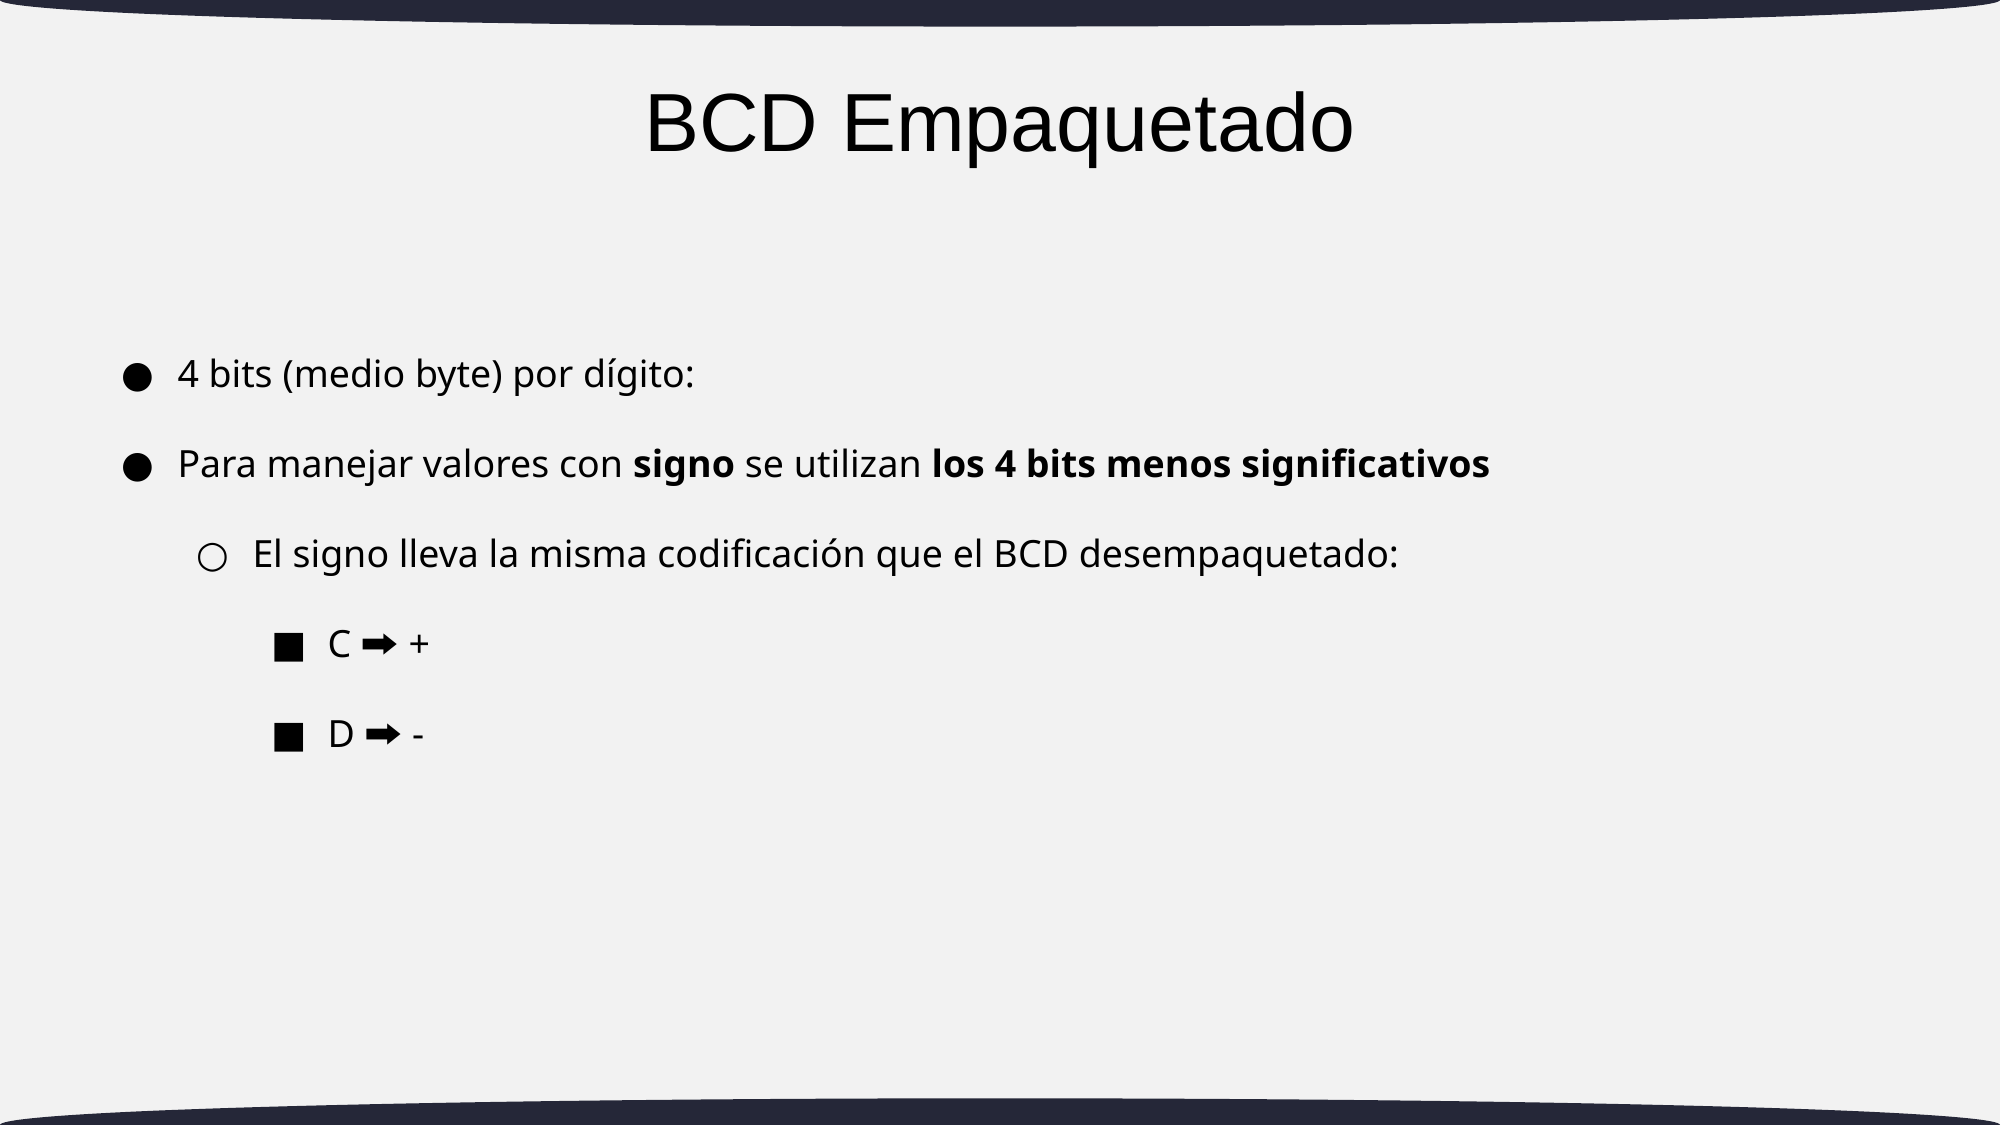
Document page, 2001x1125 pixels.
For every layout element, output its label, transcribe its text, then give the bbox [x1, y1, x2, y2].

text_box 4 bits (medio byte) por dígito: Para manejar valores con signo se utilizan los 4 bits menos significativos El signo lleva la misma codificación que el BCD desempaquetado: C 🠲 + D 🠲 - [87, 290, 1754, 741]
title BCD Empaquetado [291, 53, 1709, 195]
